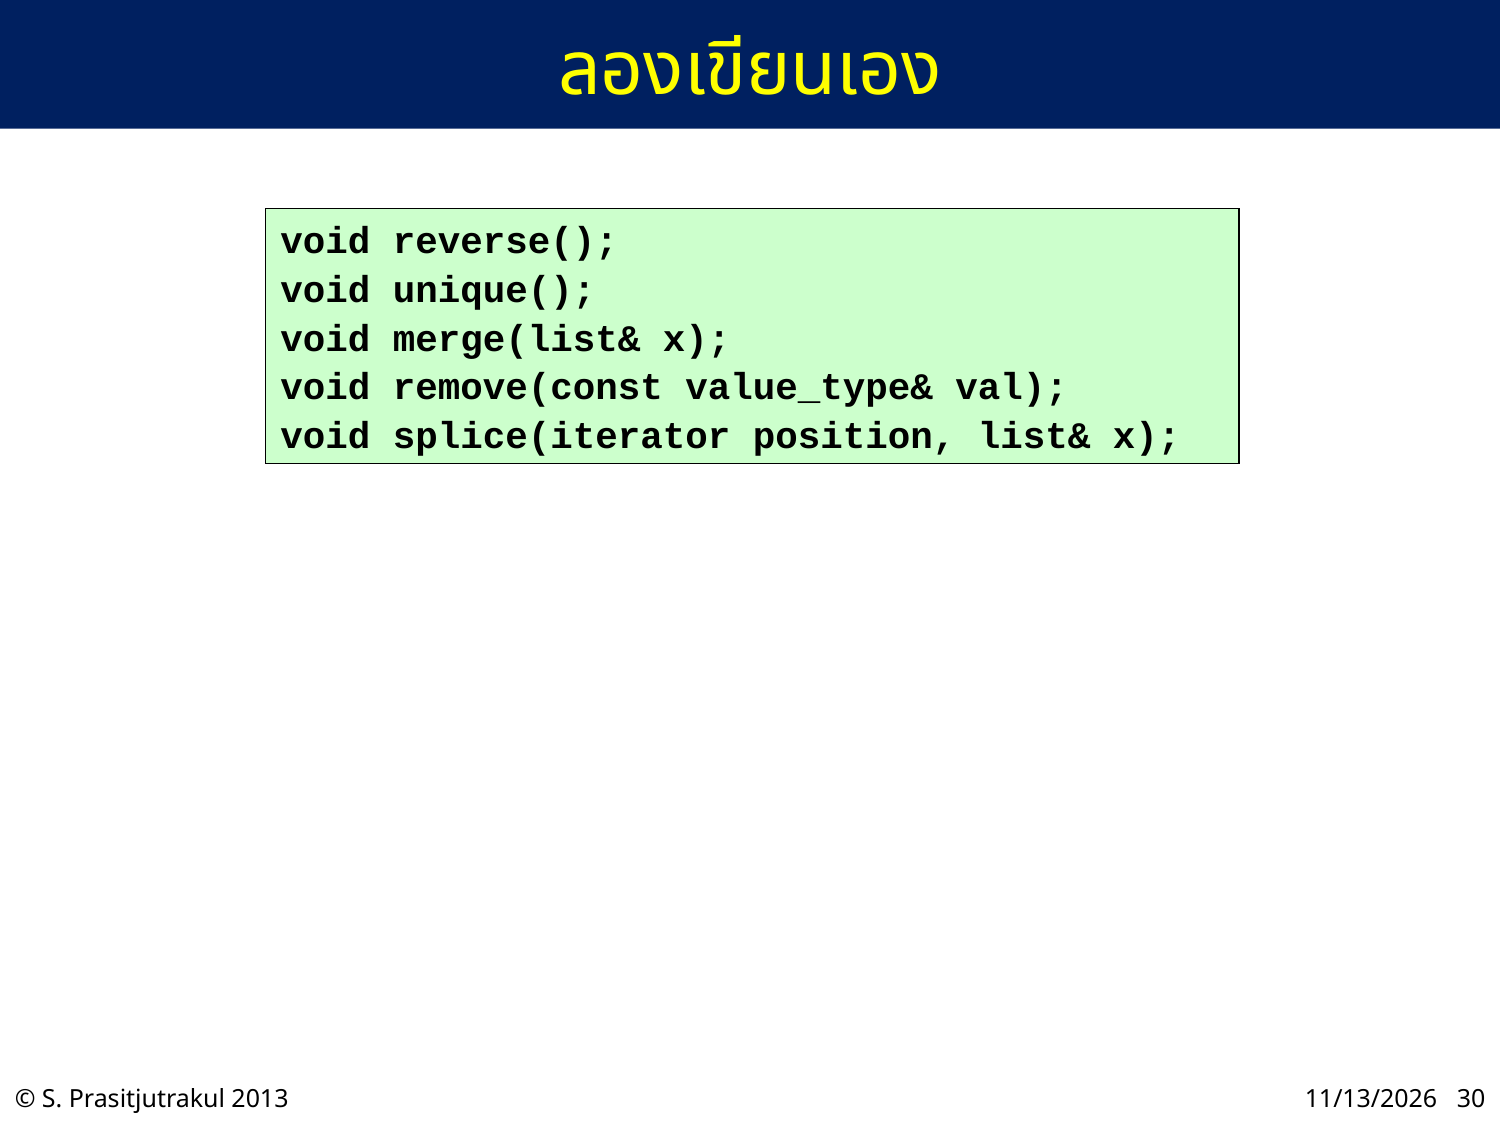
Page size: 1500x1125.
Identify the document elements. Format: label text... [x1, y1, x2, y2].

text_box void reverse(); void unique(); void merge(list& x); void remove(const value_type& val); void splice(iterator position, list& x); [265, 208, 1239, 464]
title ลองเขียนเอง [112, 1, 1388, 128]
